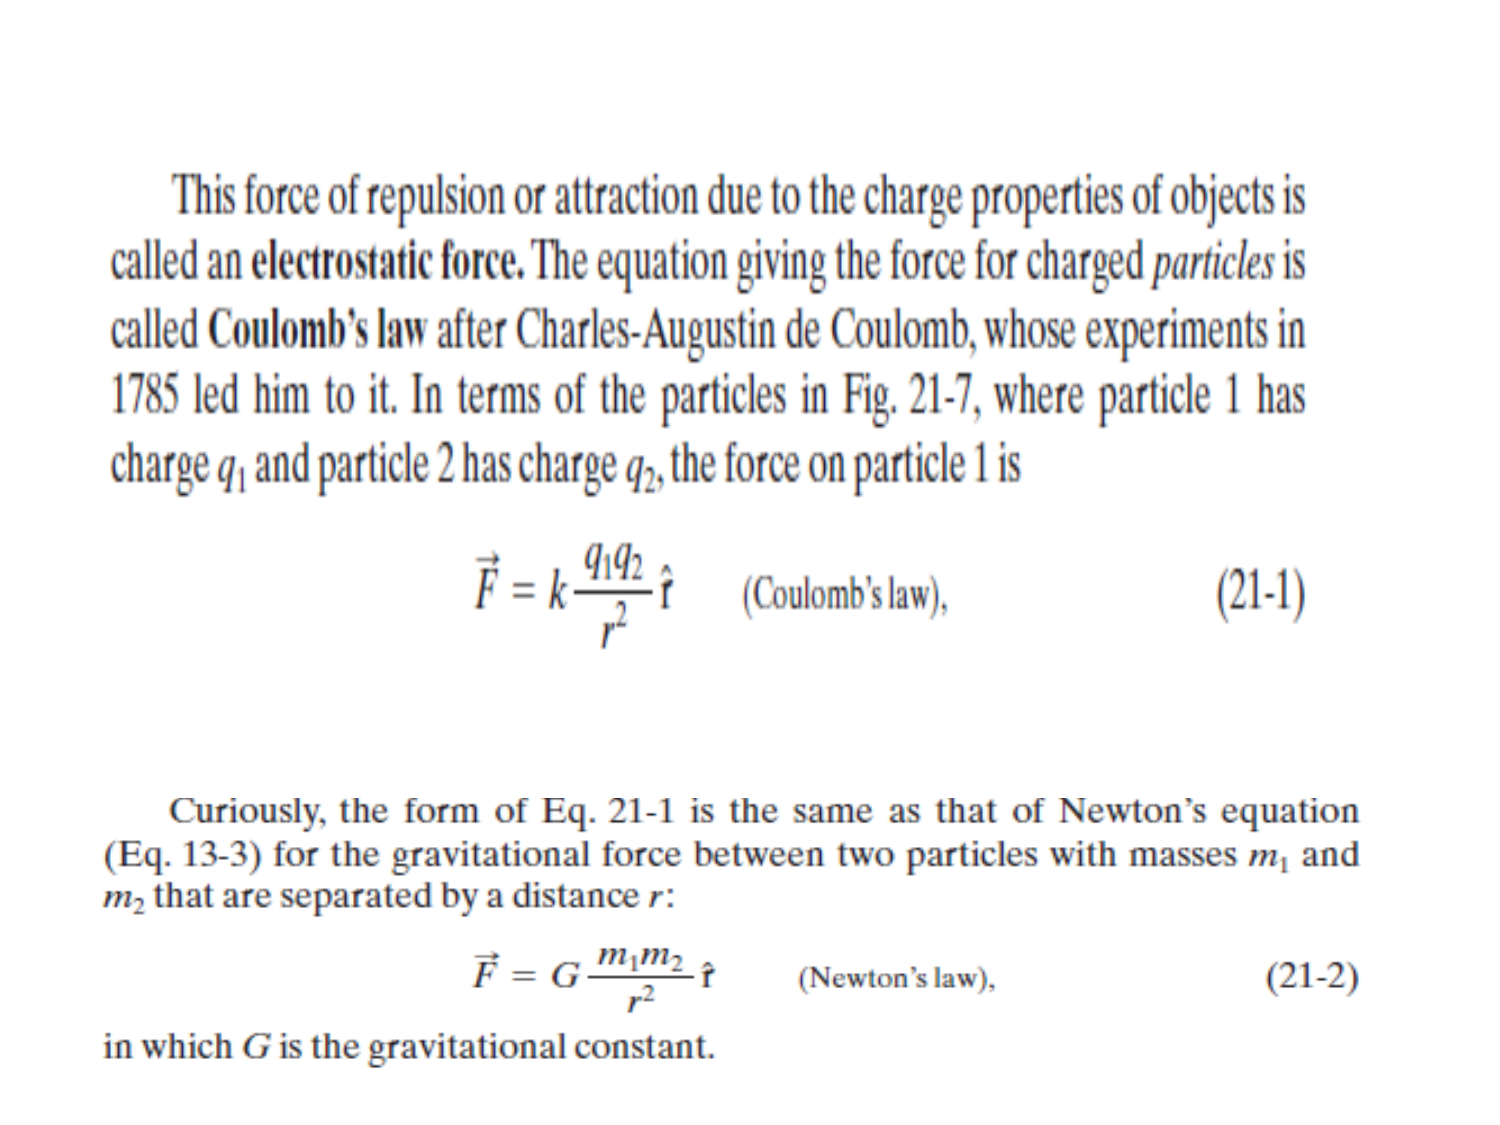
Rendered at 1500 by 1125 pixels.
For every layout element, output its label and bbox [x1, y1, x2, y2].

picture [62, 99, 1351, 676]
picture [59, 798, 1426, 1076]
